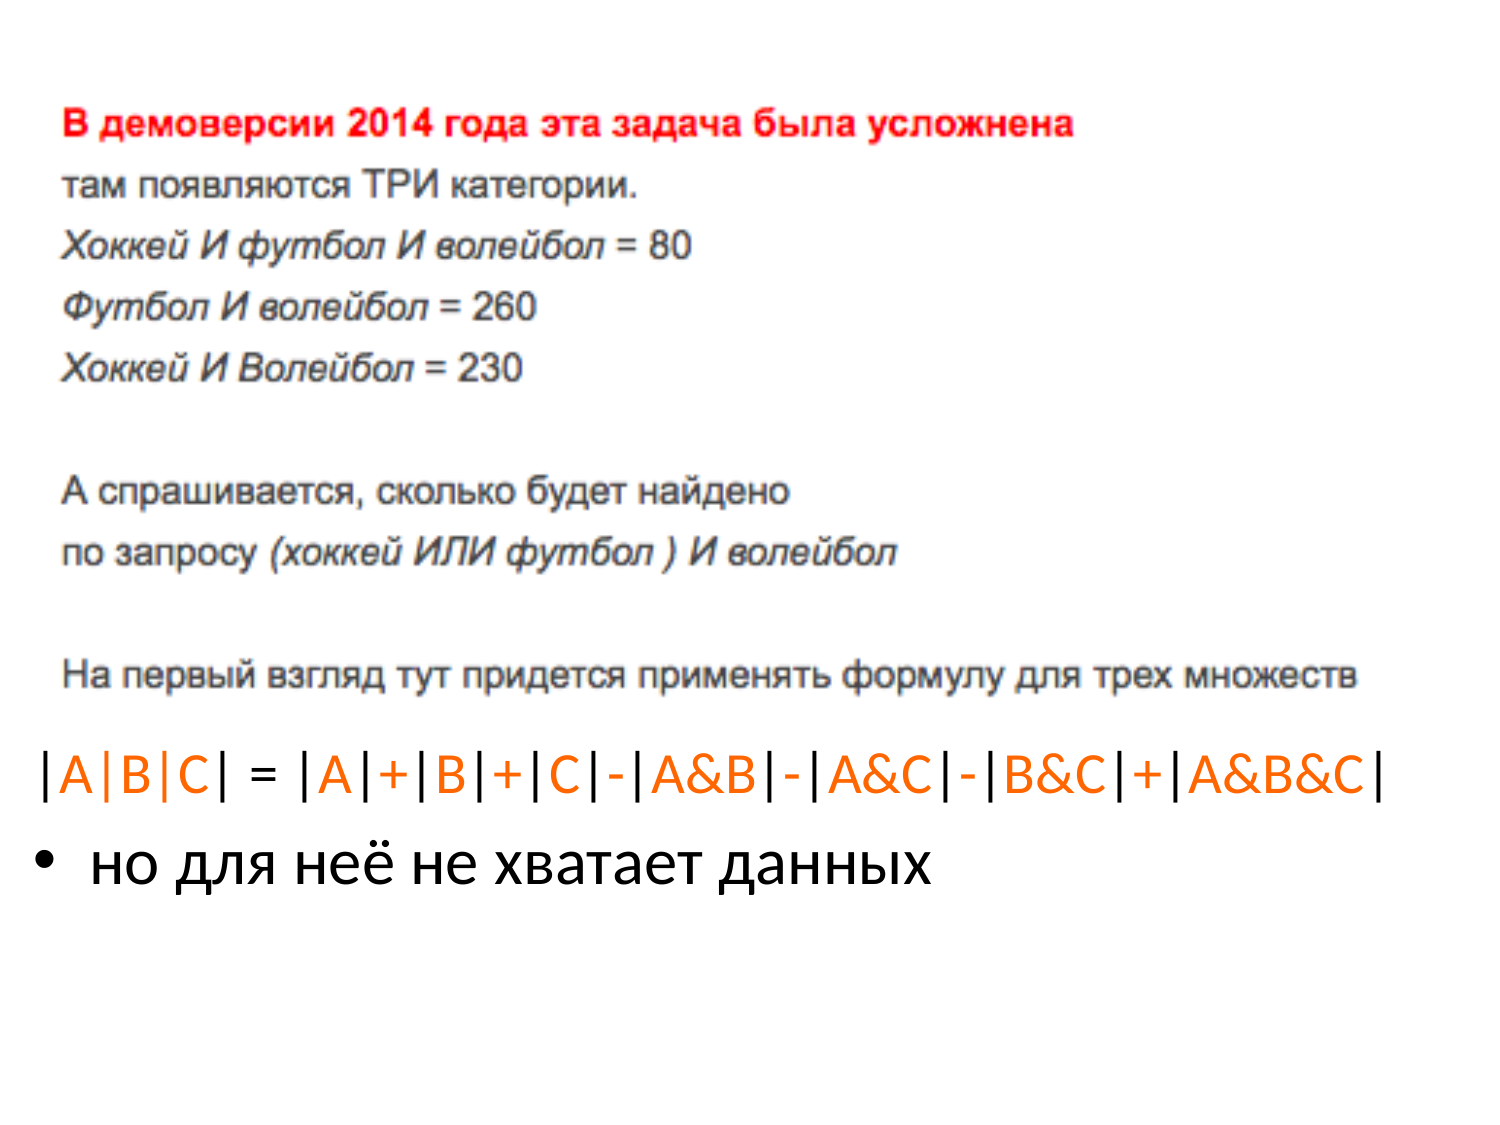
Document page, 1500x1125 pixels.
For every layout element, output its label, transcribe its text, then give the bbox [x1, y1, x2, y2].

picture [44, 82, 1404, 715]
list |A|B|C| = |A|+|B|+|C|-|A&B|-|A&C|-|B&C|+|A&B&C| но для неё не хватает данных [18, 262, 1474, 1005]
